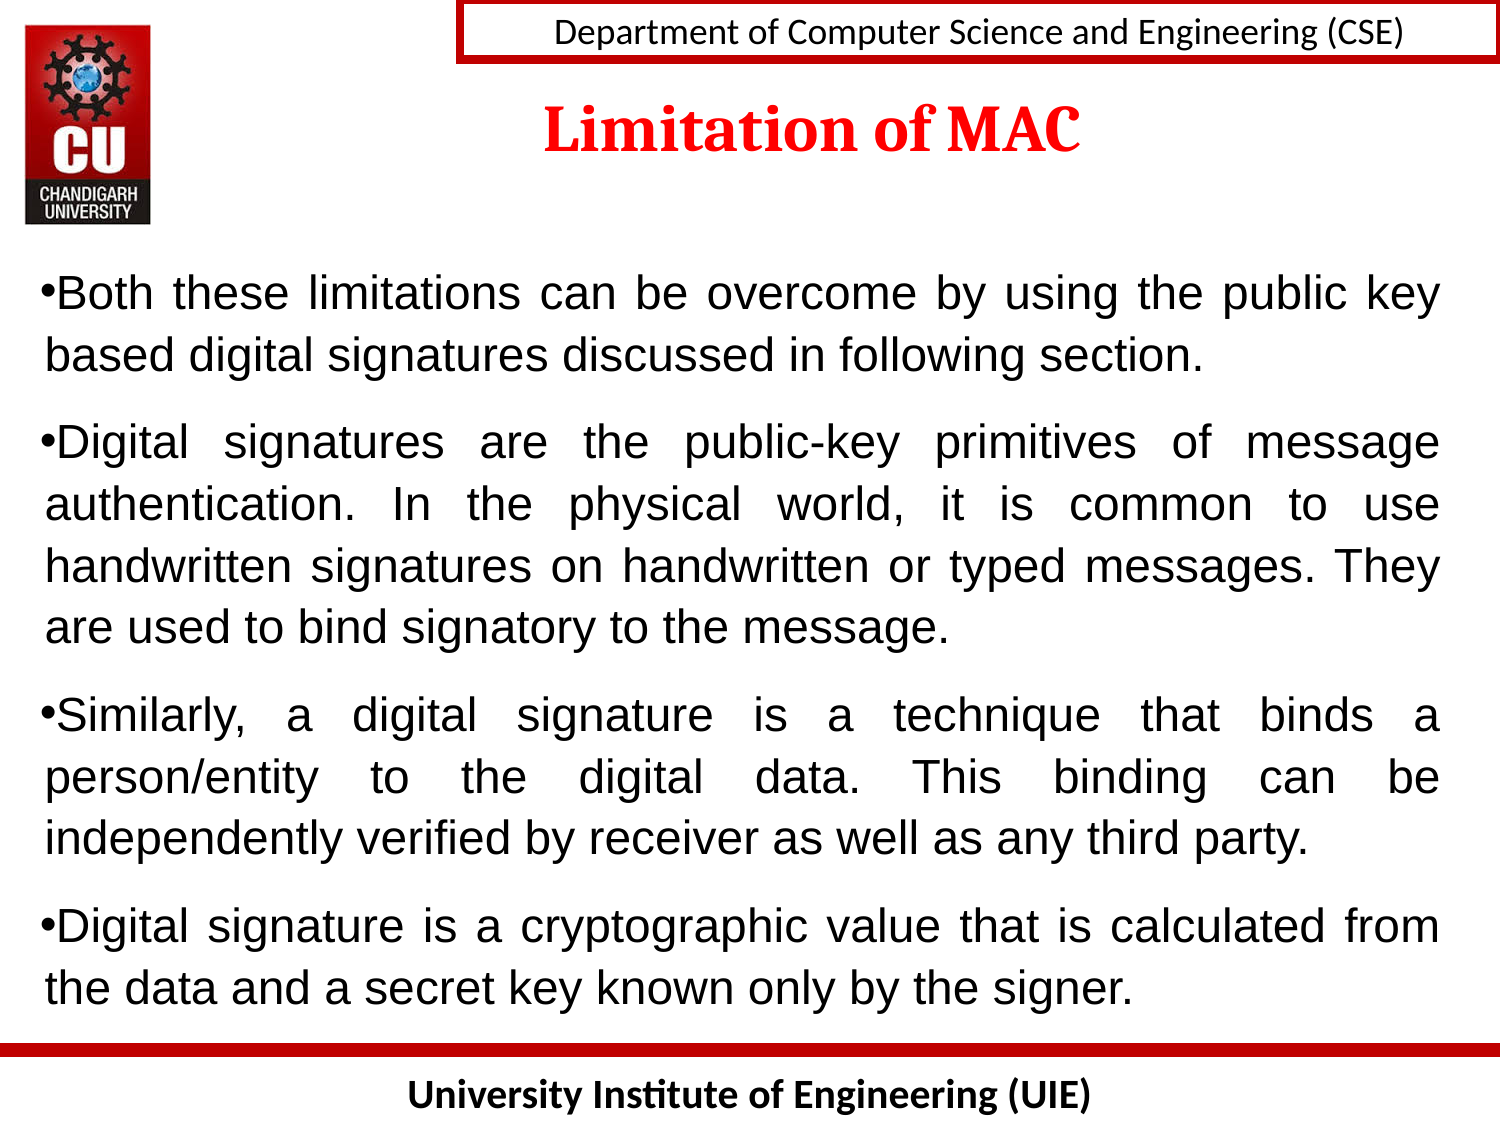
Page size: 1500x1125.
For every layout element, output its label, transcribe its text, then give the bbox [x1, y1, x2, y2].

title Limitation of MAC [162, 75, 1463, 175]
picture [24, 24, 151, 225]
list Both these limitations can be overcome by using the public key based digital signatures discussed in following section. Digital signatures are the public-key primitives of message authentication. In the physical world, it is common to use handwritten signatures on handwritten or typed messages. They are used to bind signatory to the message. Similarly, a digital signature is a technique that binds a person/entity to the digital data. This binding can be independently verified by receiver as well as any third party. Digital signature is a cryptographic value that is calculated from the data and a secret key known only by the signer. [24, 249, 1463, 1025]
